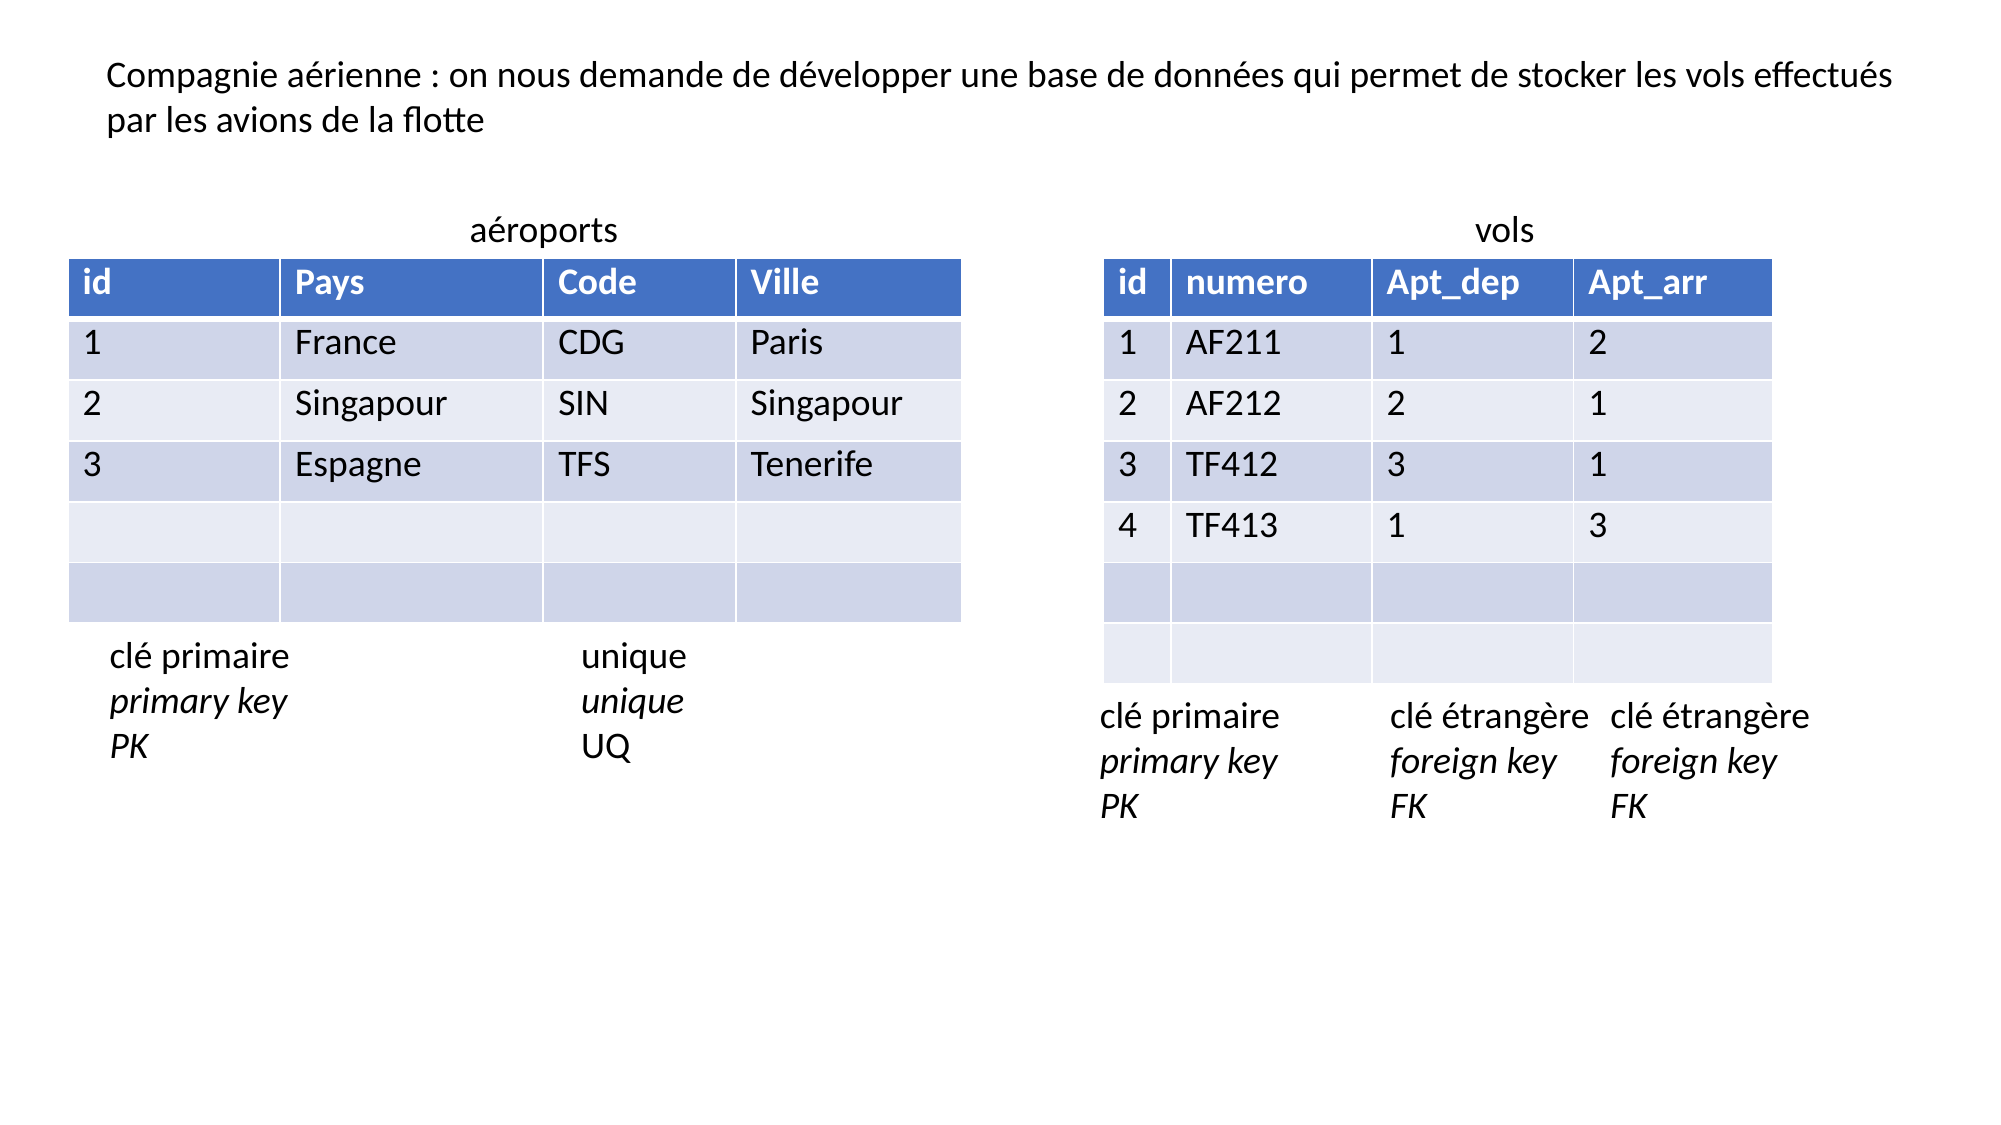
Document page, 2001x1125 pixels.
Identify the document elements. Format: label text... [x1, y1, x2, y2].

text_box clé primaire primary key PK [94, 623, 305, 774]
table_cell France [281, 322, 542, 379]
table_cell [737, 563, 961, 622]
table_cell [1172, 563, 1371, 622]
text_box clé étrangère foreign key FK [1375, 684, 1595, 834]
table_header Ville [737, 259, 961, 316]
text_box aéroports [454, 197, 634, 258]
table_cell Singapour [737, 381, 961, 440]
table_cell 1 [1104, 322, 1170, 379]
table_cell AF212 [1172, 381, 1371, 440]
table_cell [1373, 563, 1573, 622]
table_header numero [1172, 259, 1371, 316]
table_cell [1373, 624, 1573, 683]
text_box clé primaire primary key PK [1084, 684, 1296, 834]
table_cell Singapour [281, 381, 542, 440]
table_cell 1 [69, 322, 279, 379]
table_cell [544, 503, 735, 562]
table_cell [281, 563, 542, 622]
table_cell Paris [737, 322, 961, 379]
table_cell 1 [1373, 503, 1573, 562]
table_cell [544, 563, 735, 622]
table_cell [1104, 624, 1170, 683]
table_cell [1104, 563, 1170, 622]
table_cell TF412 [1172, 442, 1371, 501]
table_cell 2 [1373, 381, 1573, 440]
table_cell 1 [1574, 442, 1772, 501]
table_cell 2 [1104, 381, 1170, 440]
table_cell 3 [1373, 442, 1573, 501]
table_cell [737, 503, 961, 562]
table_cell Tenerife [737, 442, 961, 501]
table_cell CDG [544, 322, 735, 379]
table_cell [69, 503, 279, 562]
table_cell 1 [1373, 322, 1573, 379]
table_cell 3 [69, 442, 279, 501]
table_cell TFS [544, 442, 735, 501]
table_header id [69, 259, 279, 316]
table_header Pays [281, 259, 542, 316]
table_cell 2 [1574, 322, 1772, 379]
table_cell [281, 503, 542, 562]
table_header Apt_dep [1373, 259, 1573, 316]
table_cell 1 [1574, 381, 1772, 440]
table_cell Espagne [281, 442, 542, 501]
text_box Compagnie aérienne : on nous demande de développer une base de données qui permet de stocker les vols effectués par les avions de la flotte [91, 42, 1962, 148]
table_header Code [544, 259, 735, 316]
table_cell SIN [544, 381, 735, 440]
text_box clé étrangère foreign key FK [1595, 684, 1826, 834]
table_header id [1104, 259, 1170, 316]
table_cell 2 [69, 381, 279, 440]
table_cell [1574, 563, 1772, 622]
table_cell 3 [1104, 442, 1170, 501]
table_cell AF211 [1172, 322, 1371, 379]
table_cell [1574, 624, 1772, 683]
table_cell [69, 563, 279, 622]
table_header Apt_arr [1574, 259, 1772, 316]
text_box unique unique UQ [566, 623, 703, 774]
table_cell 3 [1574, 503, 1772, 562]
text_box vols [1460, 197, 1550, 258]
table_cell TF413 [1172, 503, 1371, 562]
table_cell 4 [1104, 503, 1170, 562]
table_cell [1172, 624, 1371, 683]
